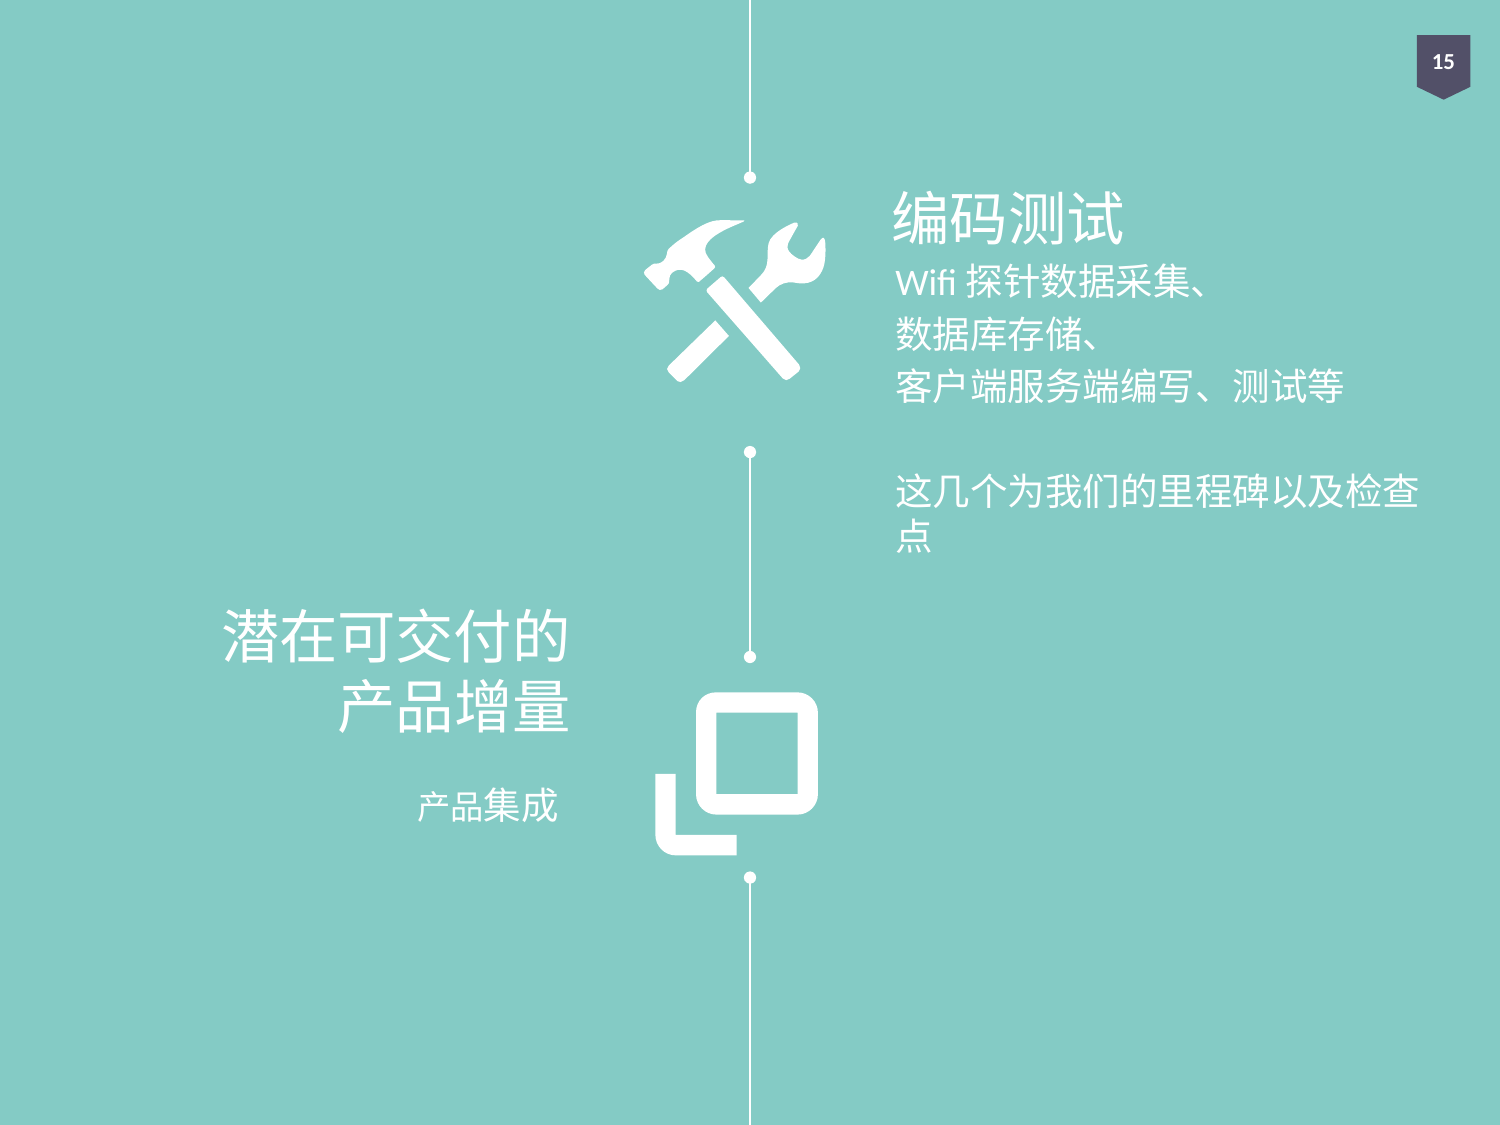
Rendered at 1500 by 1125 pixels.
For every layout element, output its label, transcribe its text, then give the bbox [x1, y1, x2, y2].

text_box [655, 773, 737, 856]
text_box [706, 276, 801, 381]
text_box 潜在可交付的 产品增量 [112, 621, 586, 718]
list Wifi探针数据采集、 数据库存储、 客户端服务端编写、测试等 这几个为我们的里程碑以及检查点 [880, 250, 1459, 587]
text_box 15 [1414, 32, 1473, 102]
text_box [643, 220, 745, 290]
text_box [667, 320, 729, 383]
text_box [748, 222, 826, 303]
text_box 产品集成 [100, 774, 574, 898]
text_box [696, 692, 818, 815]
text_box 编码测试 [877, 168, 1351, 266]
